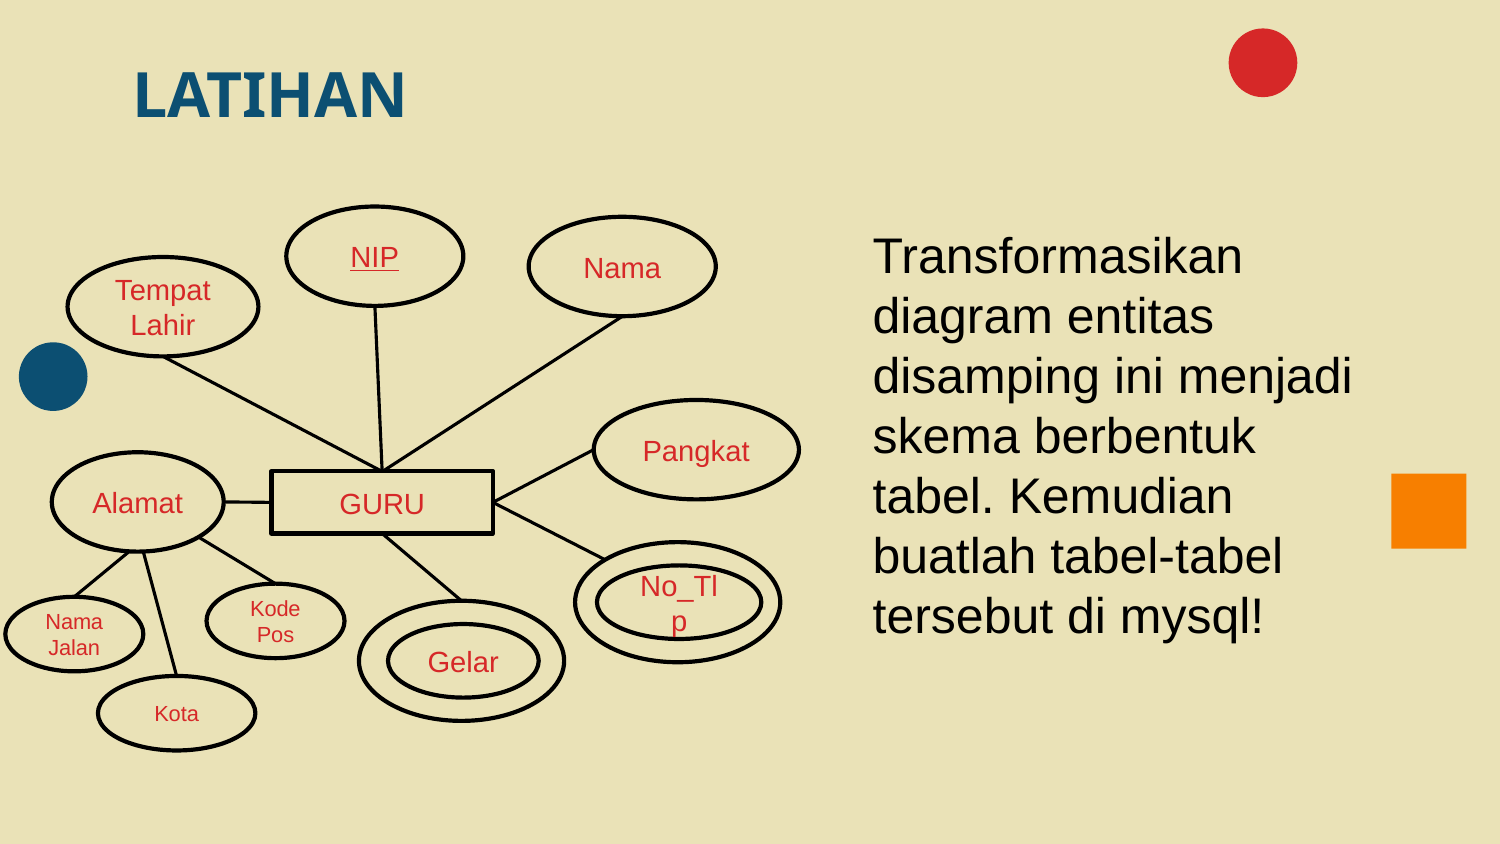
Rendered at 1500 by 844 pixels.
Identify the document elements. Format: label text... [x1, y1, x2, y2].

text_box Transformasikan diagram entitas disamping ini menjadi skema berbentuk tabel. Kemudian buatlah tabel-tabel tersebut di mysql! [858, 216, 1378, 651]
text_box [162, 356, 383, 472]
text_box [381, 533, 462, 601]
title LATIHAN [116, 39, 1383, 134]
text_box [382, 316, 623, 472]
text_box Nama Jalan [3, 594, 138, 674]
text_box Nama [526, 214, 718, 319]
text_box Gelar [385, 621, 541, 700]
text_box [143, 551, 177, 677]
text_box [356, 598, 567, 723]
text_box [492, 449, 594, 503]
text_box Kota [95, 673, 258, 753]
text_box Pangkat [609, 397, 802, 502]
text_box No_Tlp [594, 563, 764, 642]
text_box Alamat [49, 450, 226, 554]
text_box Tempat Lahir [65, 254, 261, 359]
text_box GURU [269, 479, 487, 536]
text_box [374, 305, 383, 354]
text_box NIP [284, 204, 466, 308]
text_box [74, 551, 130, 598]
text_box Kode Pos [204, 581, 347, 661]
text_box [492, 502, 606, 560]
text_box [198, 536, 276, 584]
text_box [572, 540, 783, 665]
